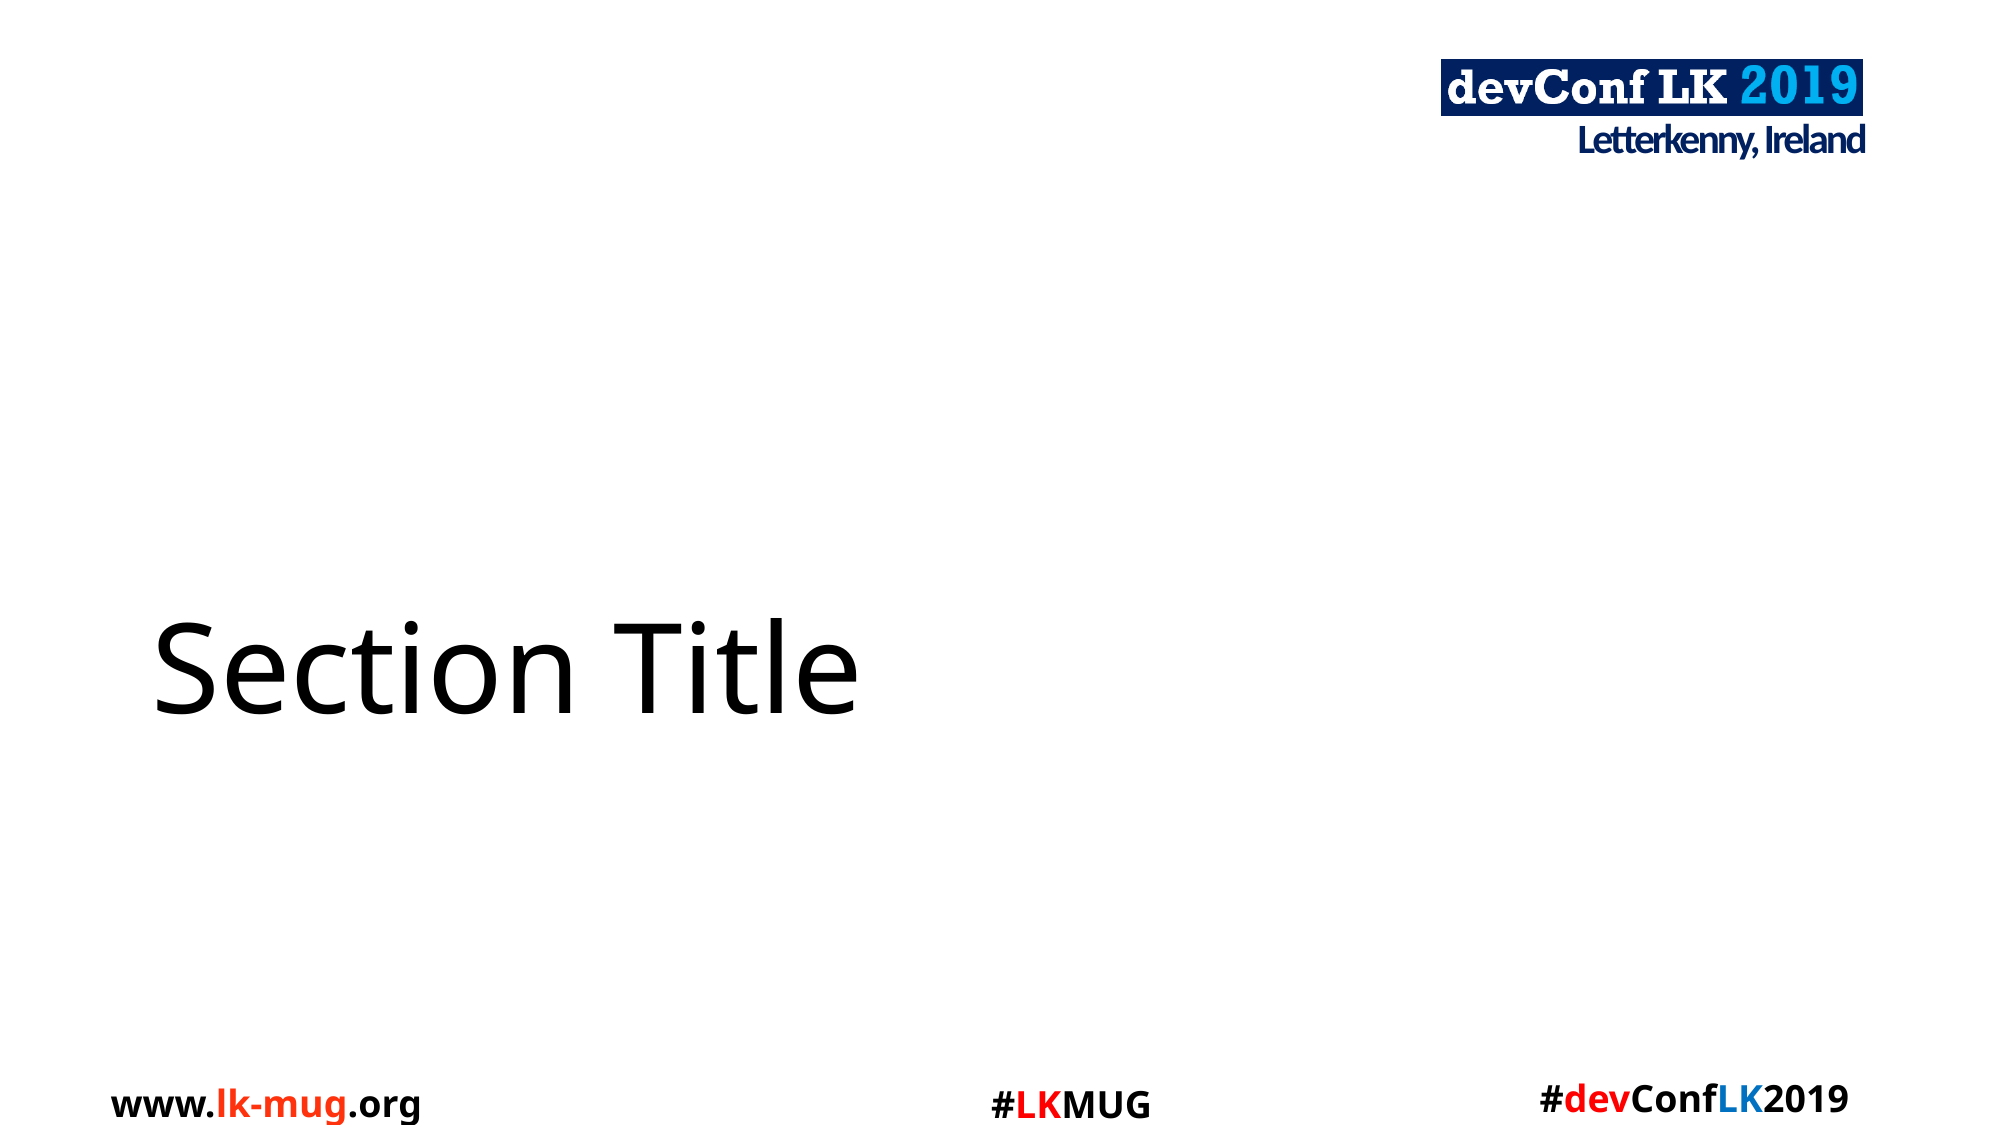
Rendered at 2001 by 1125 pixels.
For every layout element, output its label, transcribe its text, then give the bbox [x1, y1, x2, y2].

title Section Title [136, 280, 1862, 749]
picture [1441, 59, 1863, 116]
